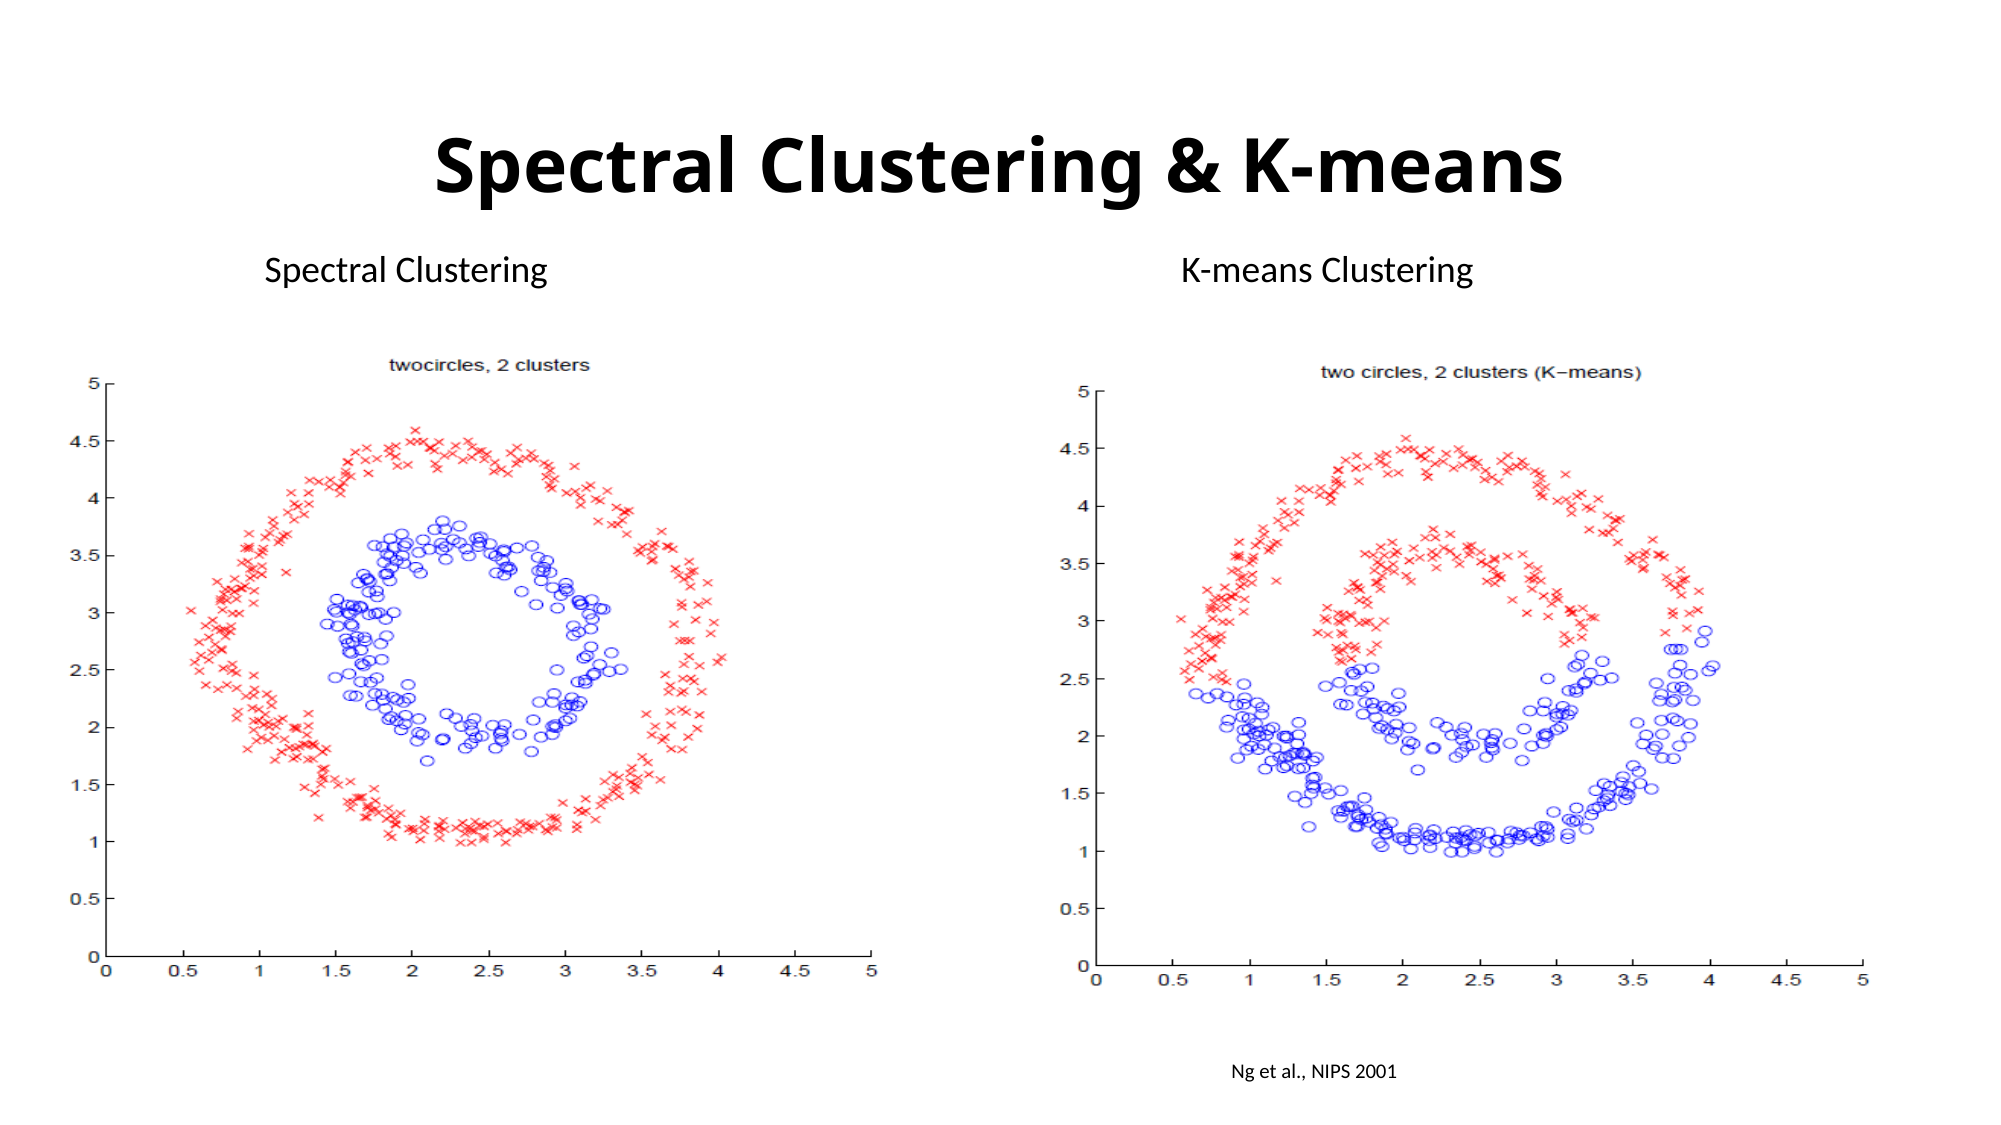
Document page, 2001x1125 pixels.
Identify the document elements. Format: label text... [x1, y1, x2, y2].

text_box K-means Clustering [1166, 237, 1750, 298]
text_box Spectral Clustering [249, 237, 834, 298]
text_box Ng et al., NIPS 2001 [1216, 1050, 1867, 1090]
picture [1049, 354, 1894, 988]
title Spectral Clustering & K-means [137, 59, 1863, 278]
picture [66, 347, 903, 988]
